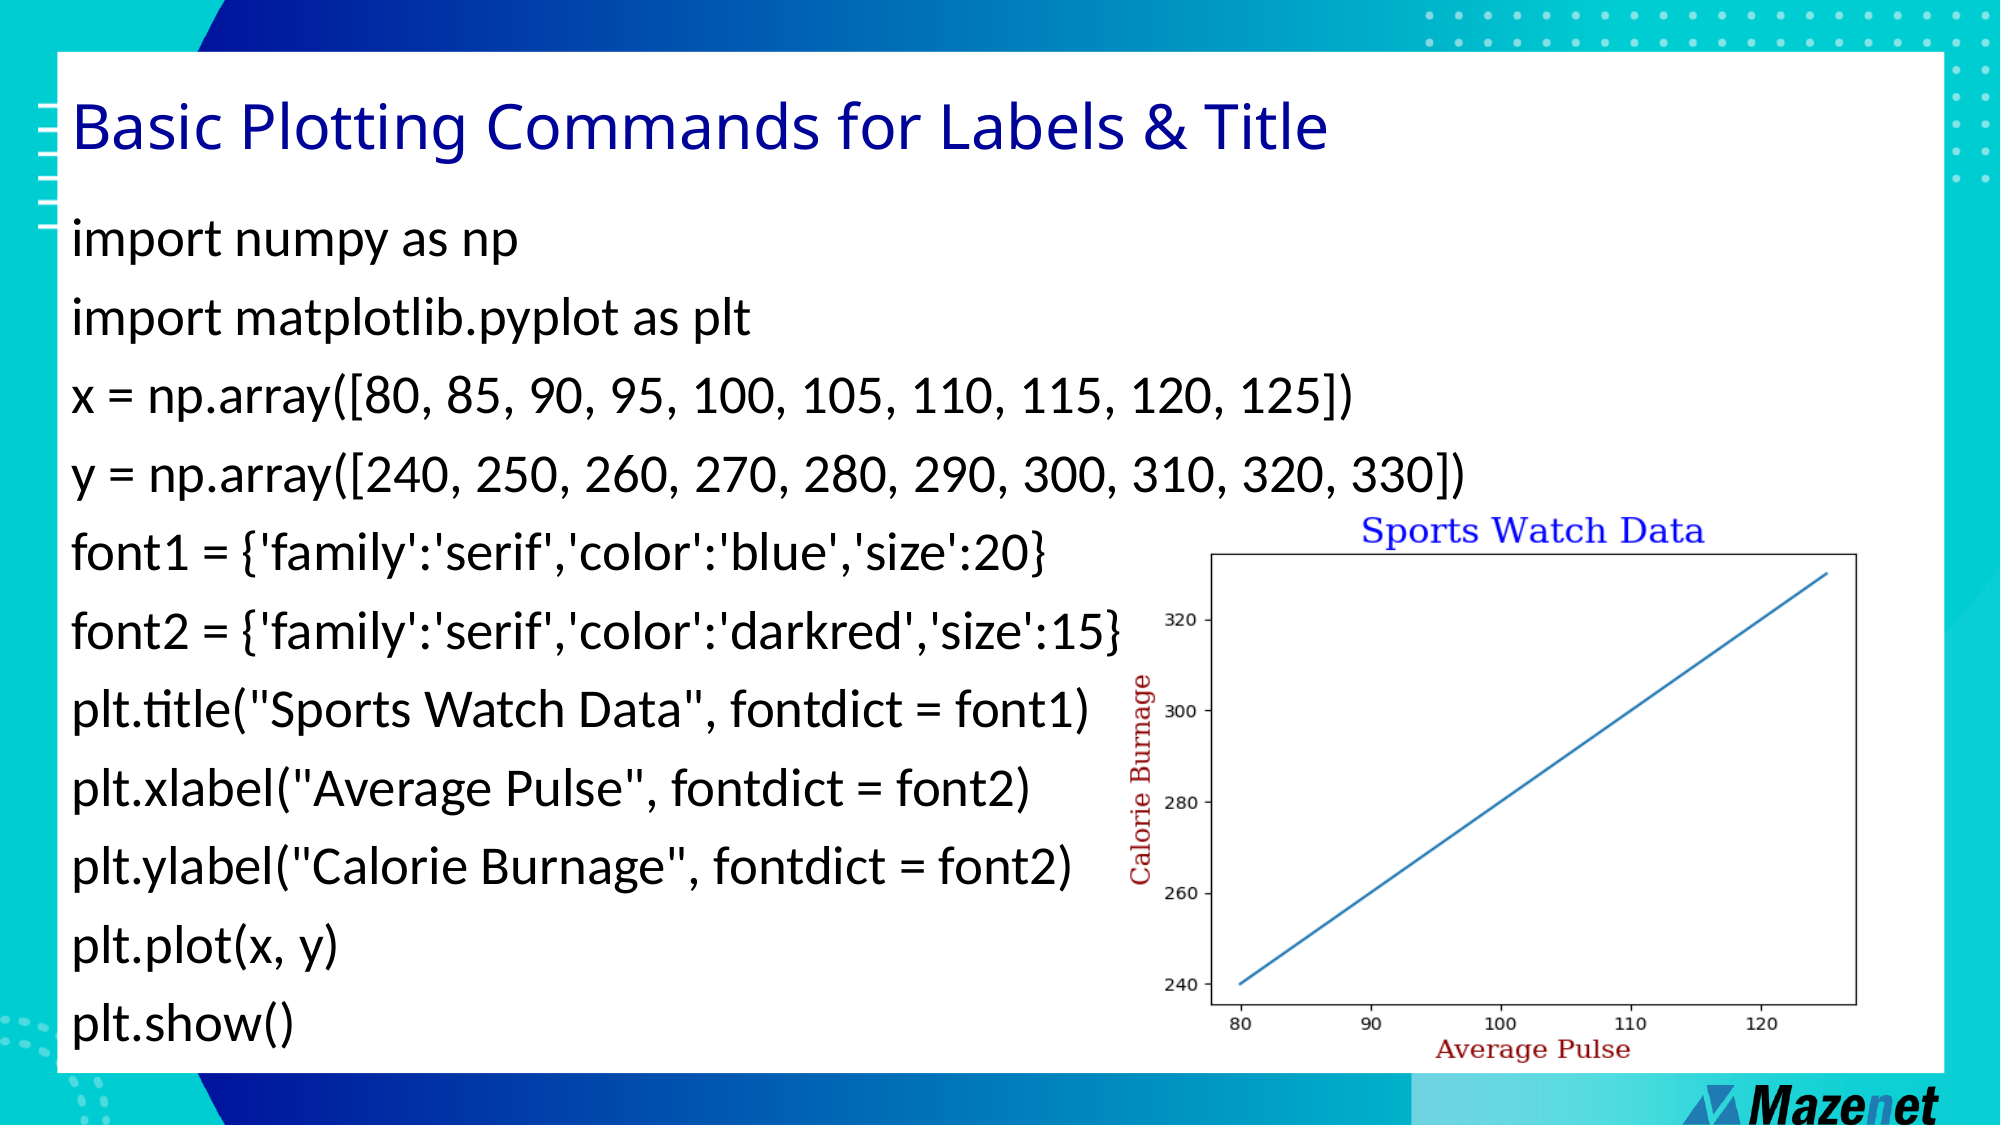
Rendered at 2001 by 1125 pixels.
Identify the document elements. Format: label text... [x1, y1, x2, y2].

picture [0, 0, 2001, 1125]
title Basic Plotting Commands for Labels & Title [56, 56, 1939, 201]
list import numpy as np import matplotlib.pyplot as plt x = np.array([80, 85, 90, 95, 100, 105, 110, 115, 120, 125]) y = np.array([240, 250, 260, 270, 280, 290, 300, 310, 320, 330]) font1 = {'family':'serif','color':'blue','size':20} font2 = {'family':'serif','color':'darkred','size':15} plt.title("Sports Watch Data", fontdict = font1) plt.xlabel("Average Pulse", fontdict = font2) plt.ylabel("Calorie Burnage", fontdict = font2) plt.plot(x, y) plt.show() [56, 201, 1939, 1069]
